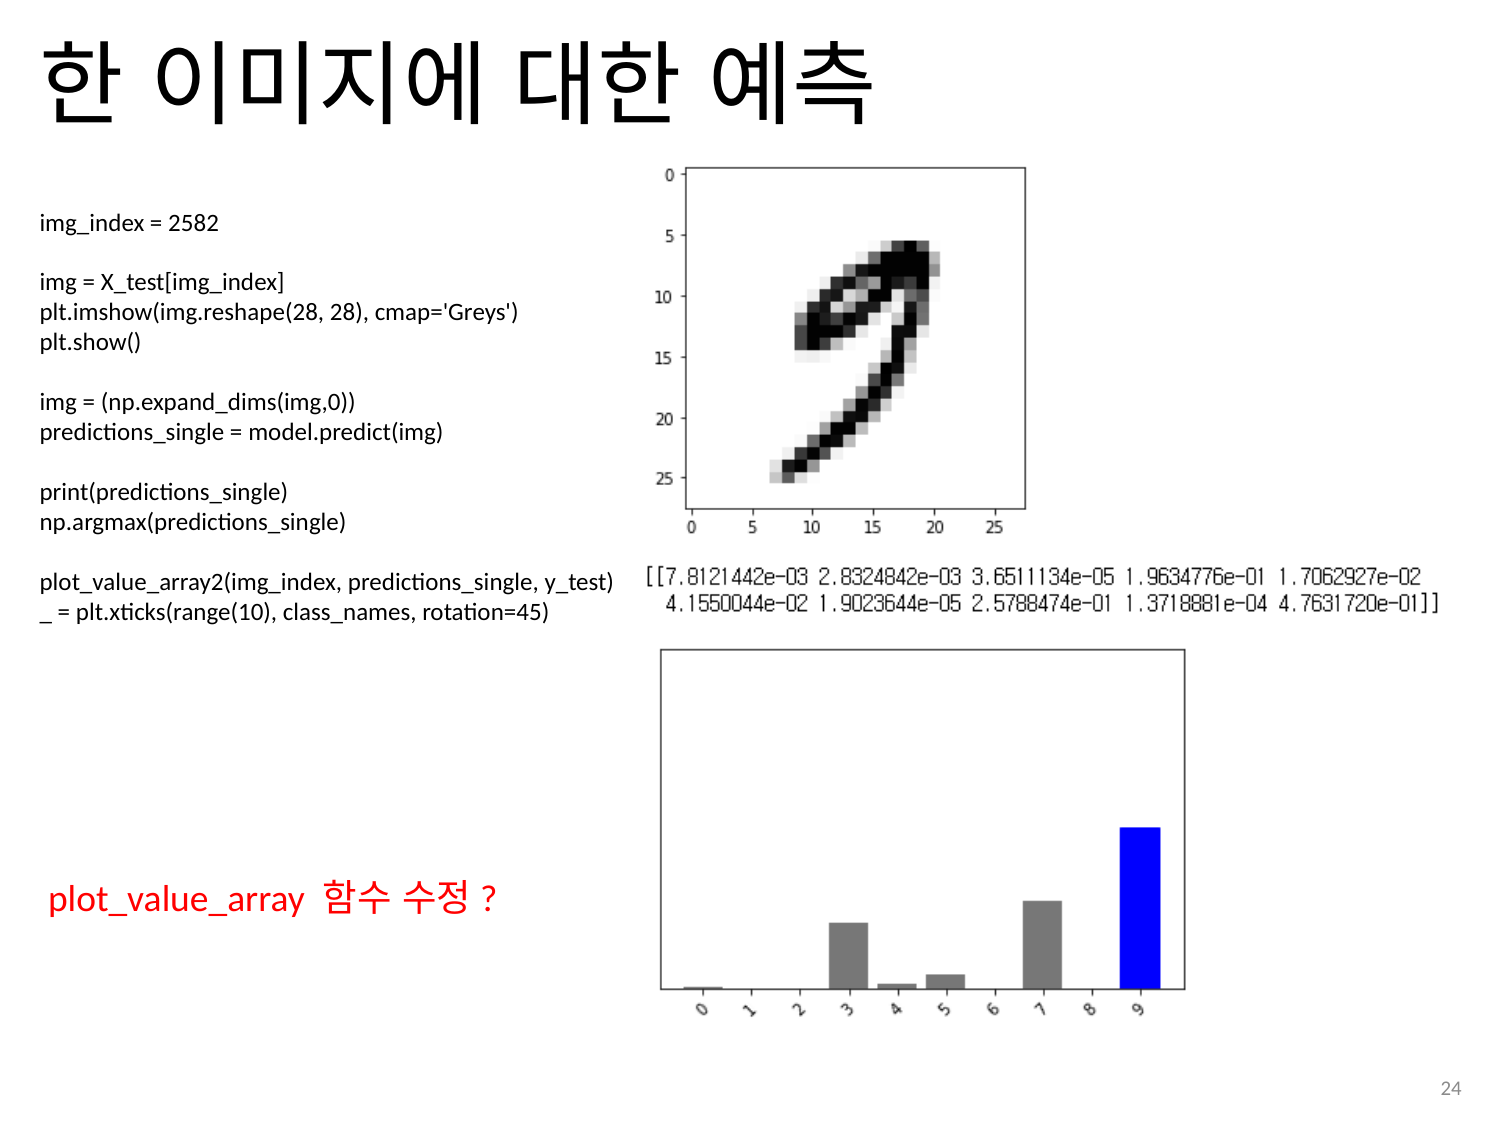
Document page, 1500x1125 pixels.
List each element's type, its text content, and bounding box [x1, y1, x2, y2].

text_box plot_value_array 함수 수정? [33, 867, 513, 927]
title 한 이미지에 대한 예측 [24, 17, 1477, 159]
text_box img_index = 2582 img = X_test[img_index] plt.imshow(img.reshape(28, 28), cmap='Greys') plt.show() img = (np.expand_dims(img,0)) predictions_single = model.predict(img) print(predictions_single) np.argmax(predictions_single) plot_value_array2(img_index, predictions_single, y_test) _ = plt.xticks(range(10), class_names, rotation=45) [24, 198, 626, 633]
picture [626, 158, 1450, 1031]
slide_number 24 [1347, 1067, 1477, 1108]
